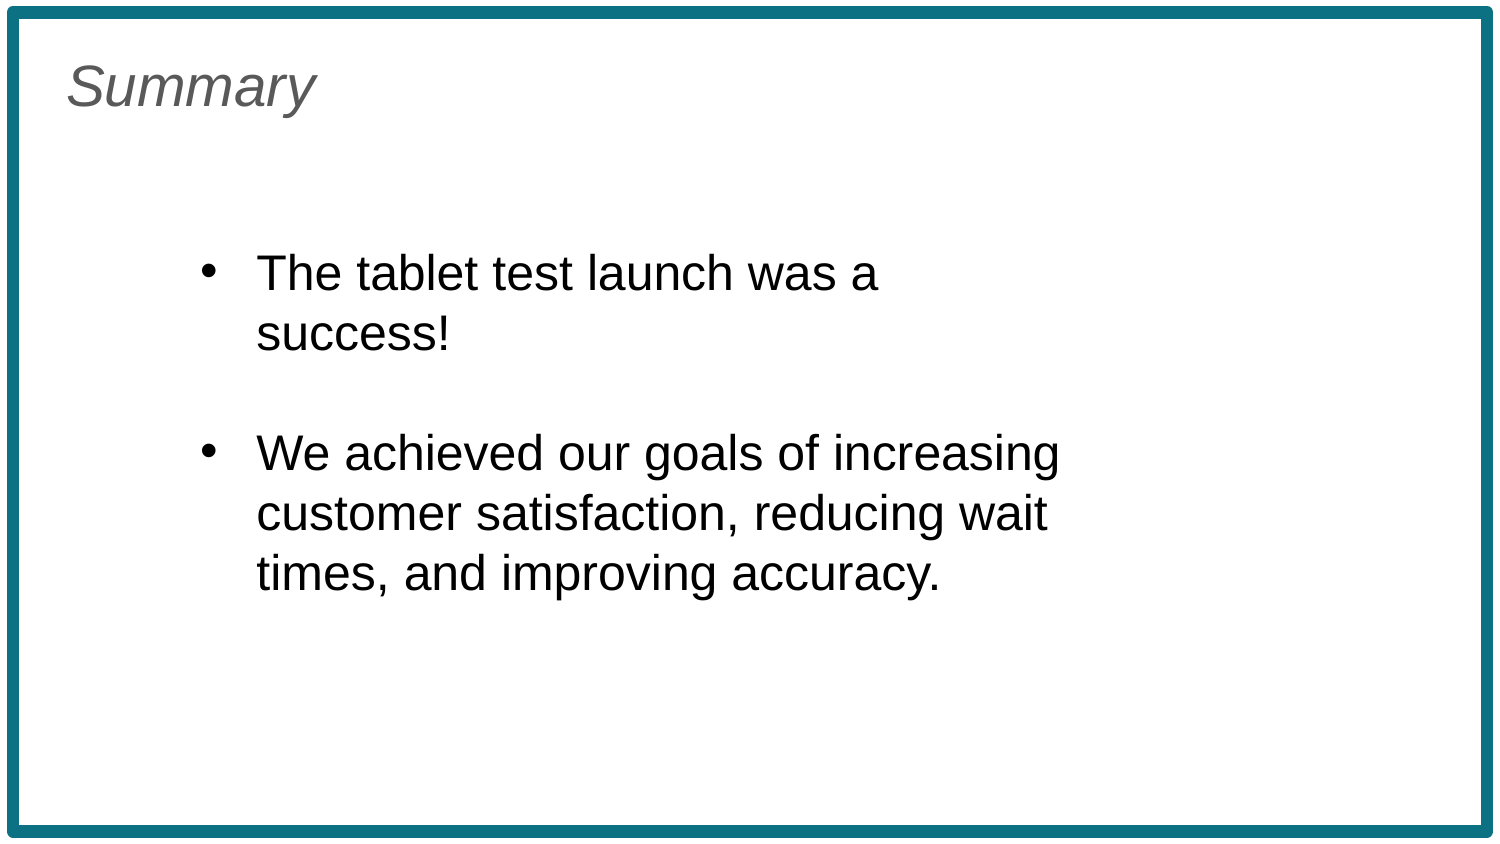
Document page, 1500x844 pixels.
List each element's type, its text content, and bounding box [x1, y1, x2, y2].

text_box The tablet test launch was a success! We achieved our goals of increasing customer satisfaction, reducing wait times, and improving accuracy. [185, 232, 1079, 668]
subtitle Summary [51, 33, 1449, 164]
text_box [12, 12, 1488, 832]
